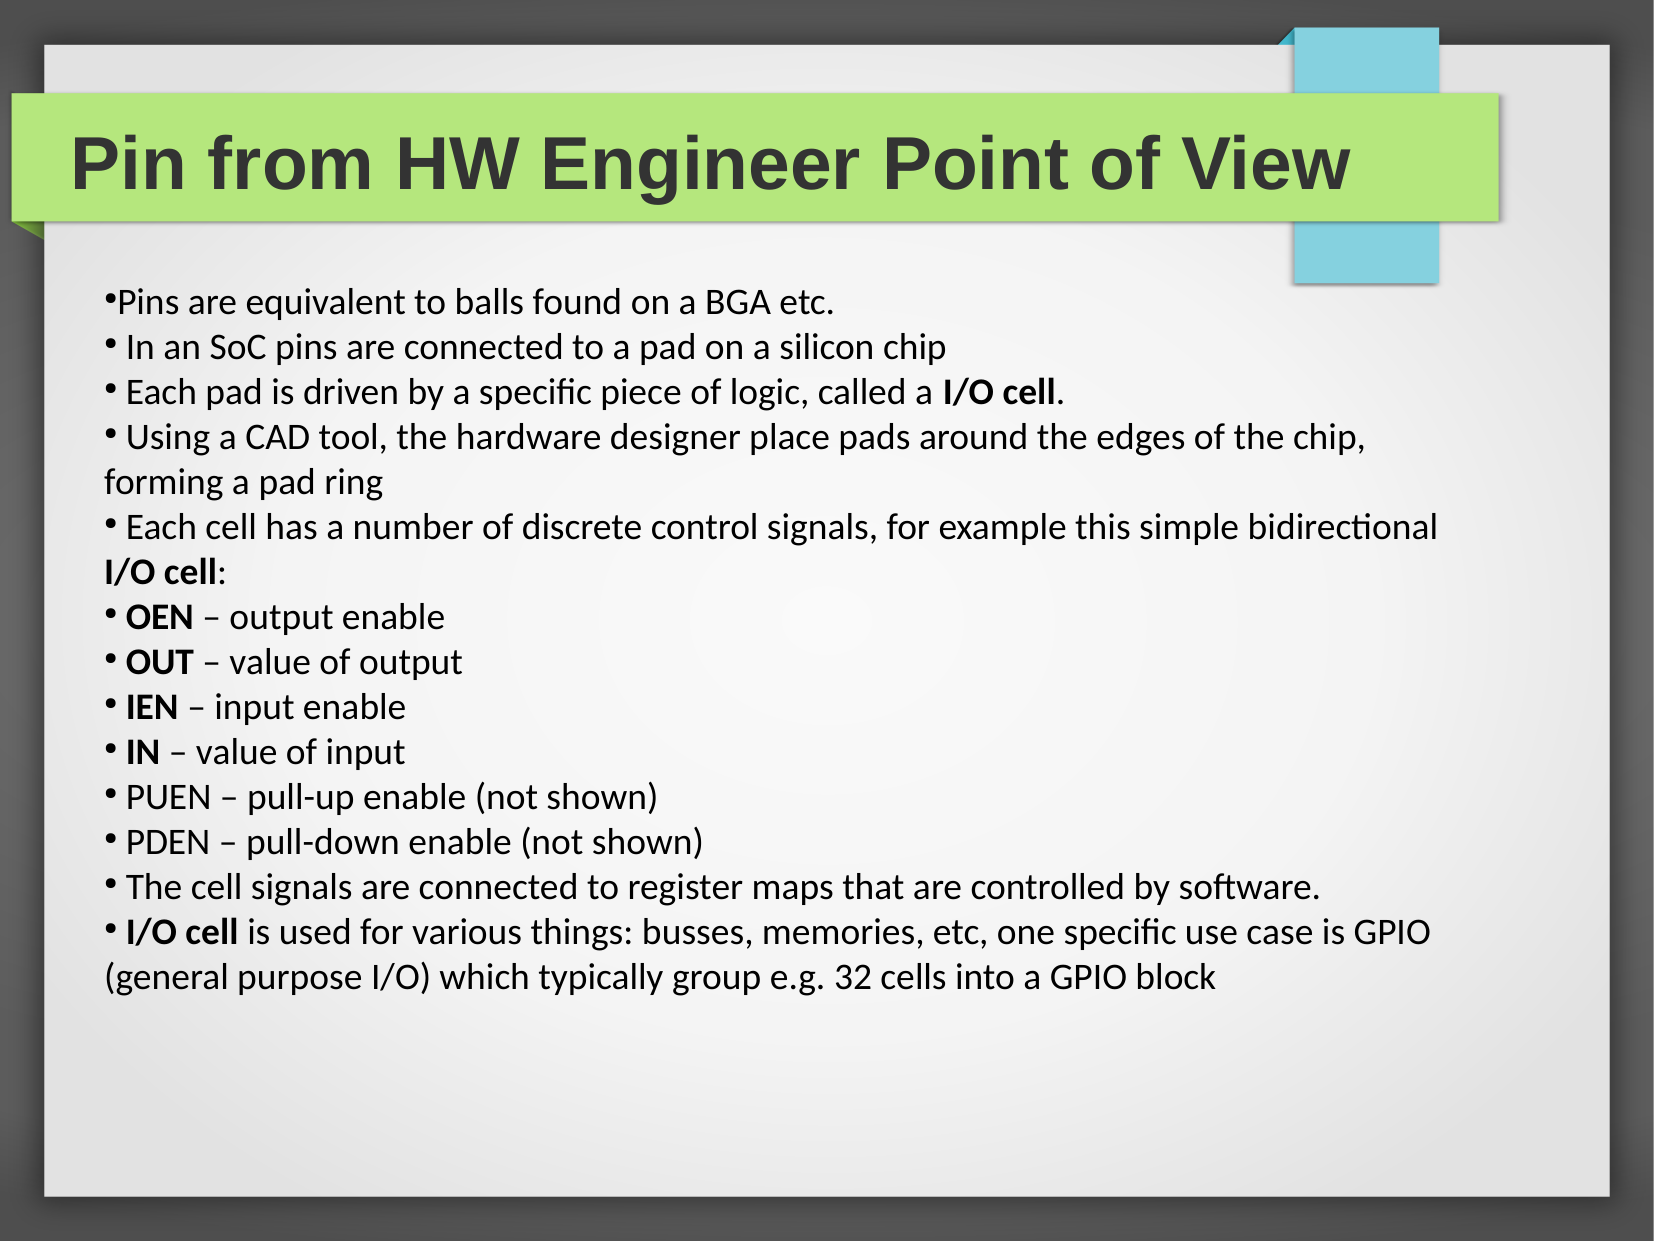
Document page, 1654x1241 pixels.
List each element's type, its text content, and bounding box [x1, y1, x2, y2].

text_box Pins are equivalent to balls found on a BGA etc. In an SoC pins are connected to a pad on a silicon chip Each pad is driven by a specific piece of logic, called a I/O cell. Using a CAD tool, the hardware designer place pads around the edges of the chip, forming a pad ring Each cell has a number of discrete control signals, for example this simple bidirectional I/O cell: OEN – output enable OUT – value of output IEN – input enable IN – value of input PUEN – pull-up enable (not shown) PDEN – pull-down enable (not shown) The cell signals are connected to register maps that are controlled by software. I/O cell is used for various things: busses, memories, etc, one specific use case is GPIO (general purpose I/O) which typically group e.g. 32 cells into a GPIO block [89, 270, 1477, 1005]
title Pin from HW Engineer Point of View [70, 106, 1452, 213]
picture [0, 0, 1654, 1241]
